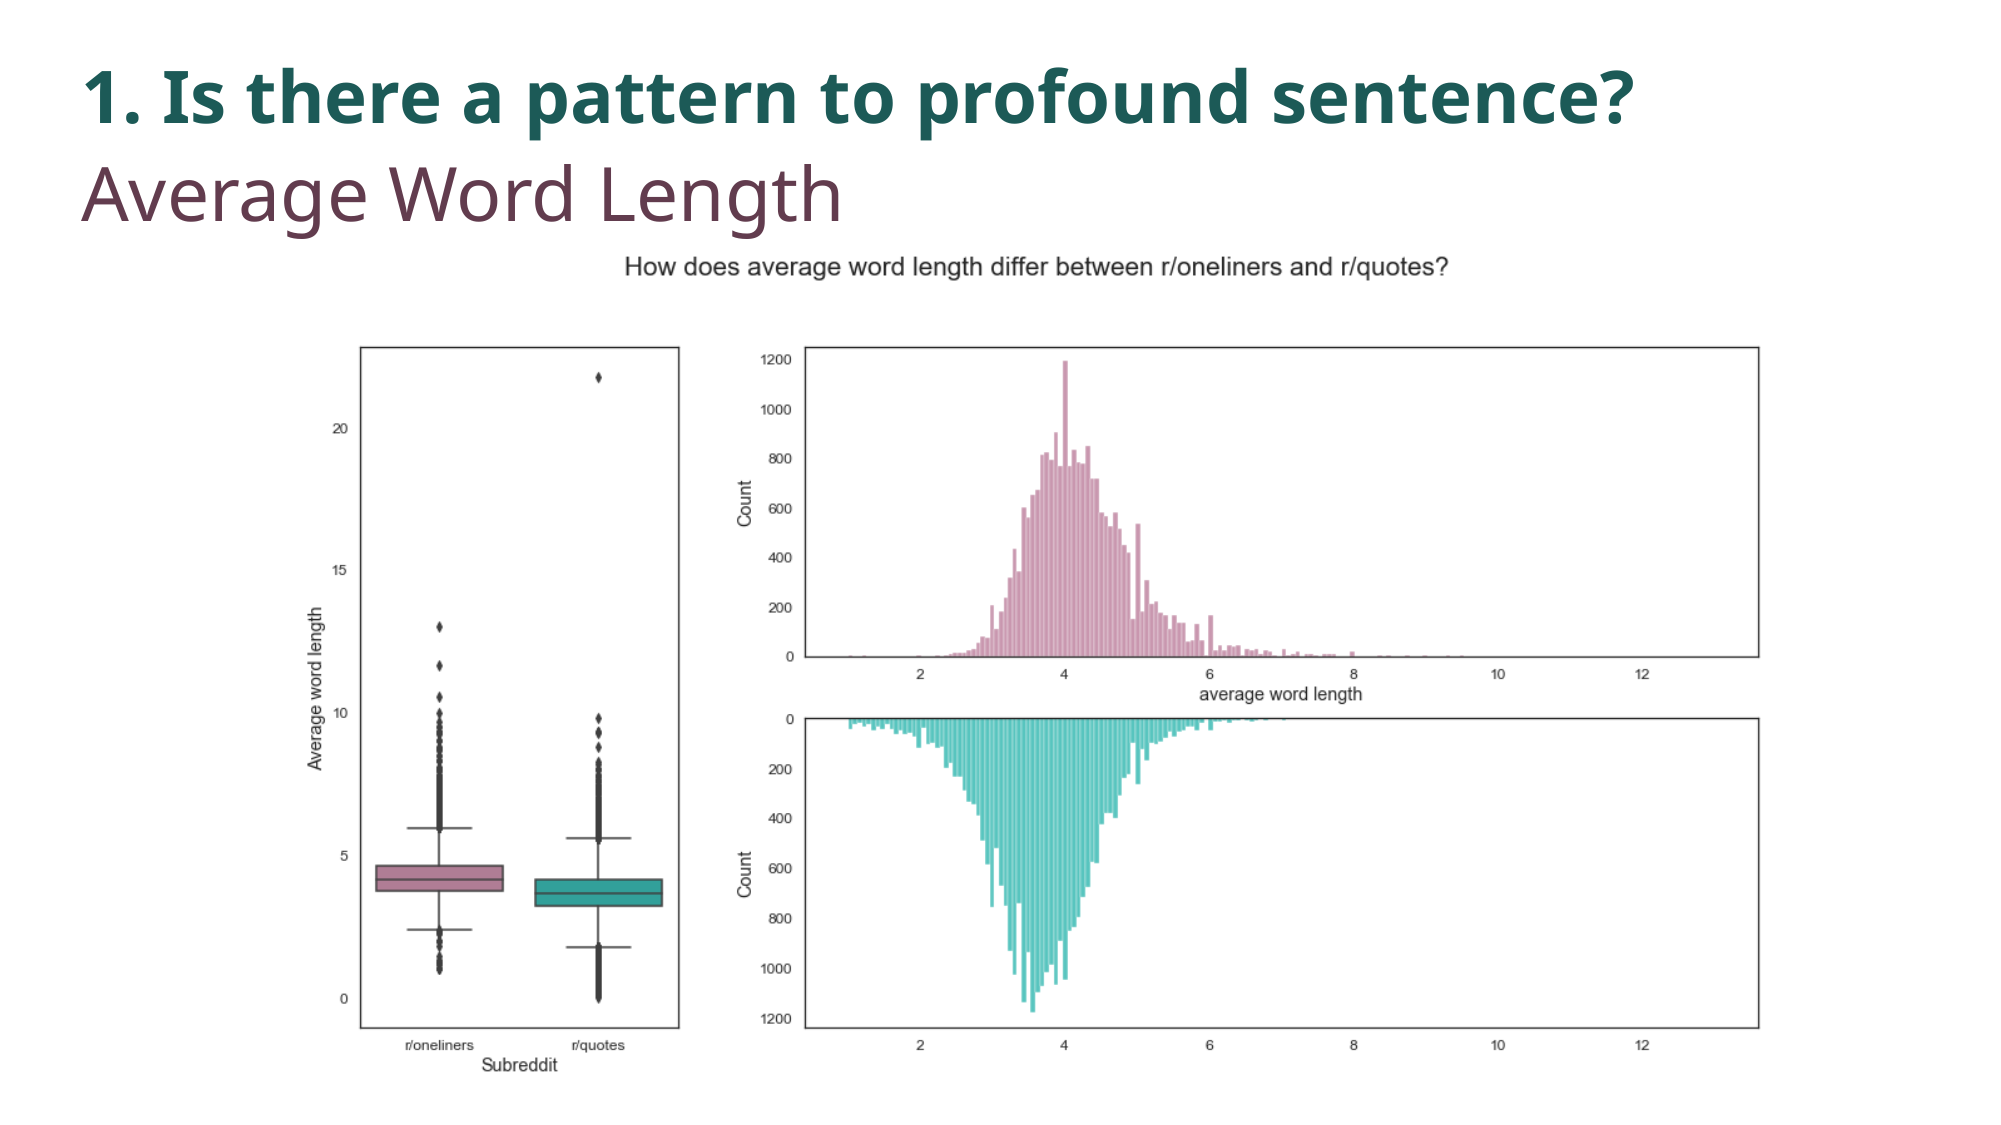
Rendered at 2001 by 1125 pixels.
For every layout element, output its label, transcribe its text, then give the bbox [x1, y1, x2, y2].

text_box Average Word Length [65, 155, 866, 289]
picture [299, 248, 1767, 1084]
text_box 1. Is there a pattern to profound sentence? [65, 24, 1678, 155]
